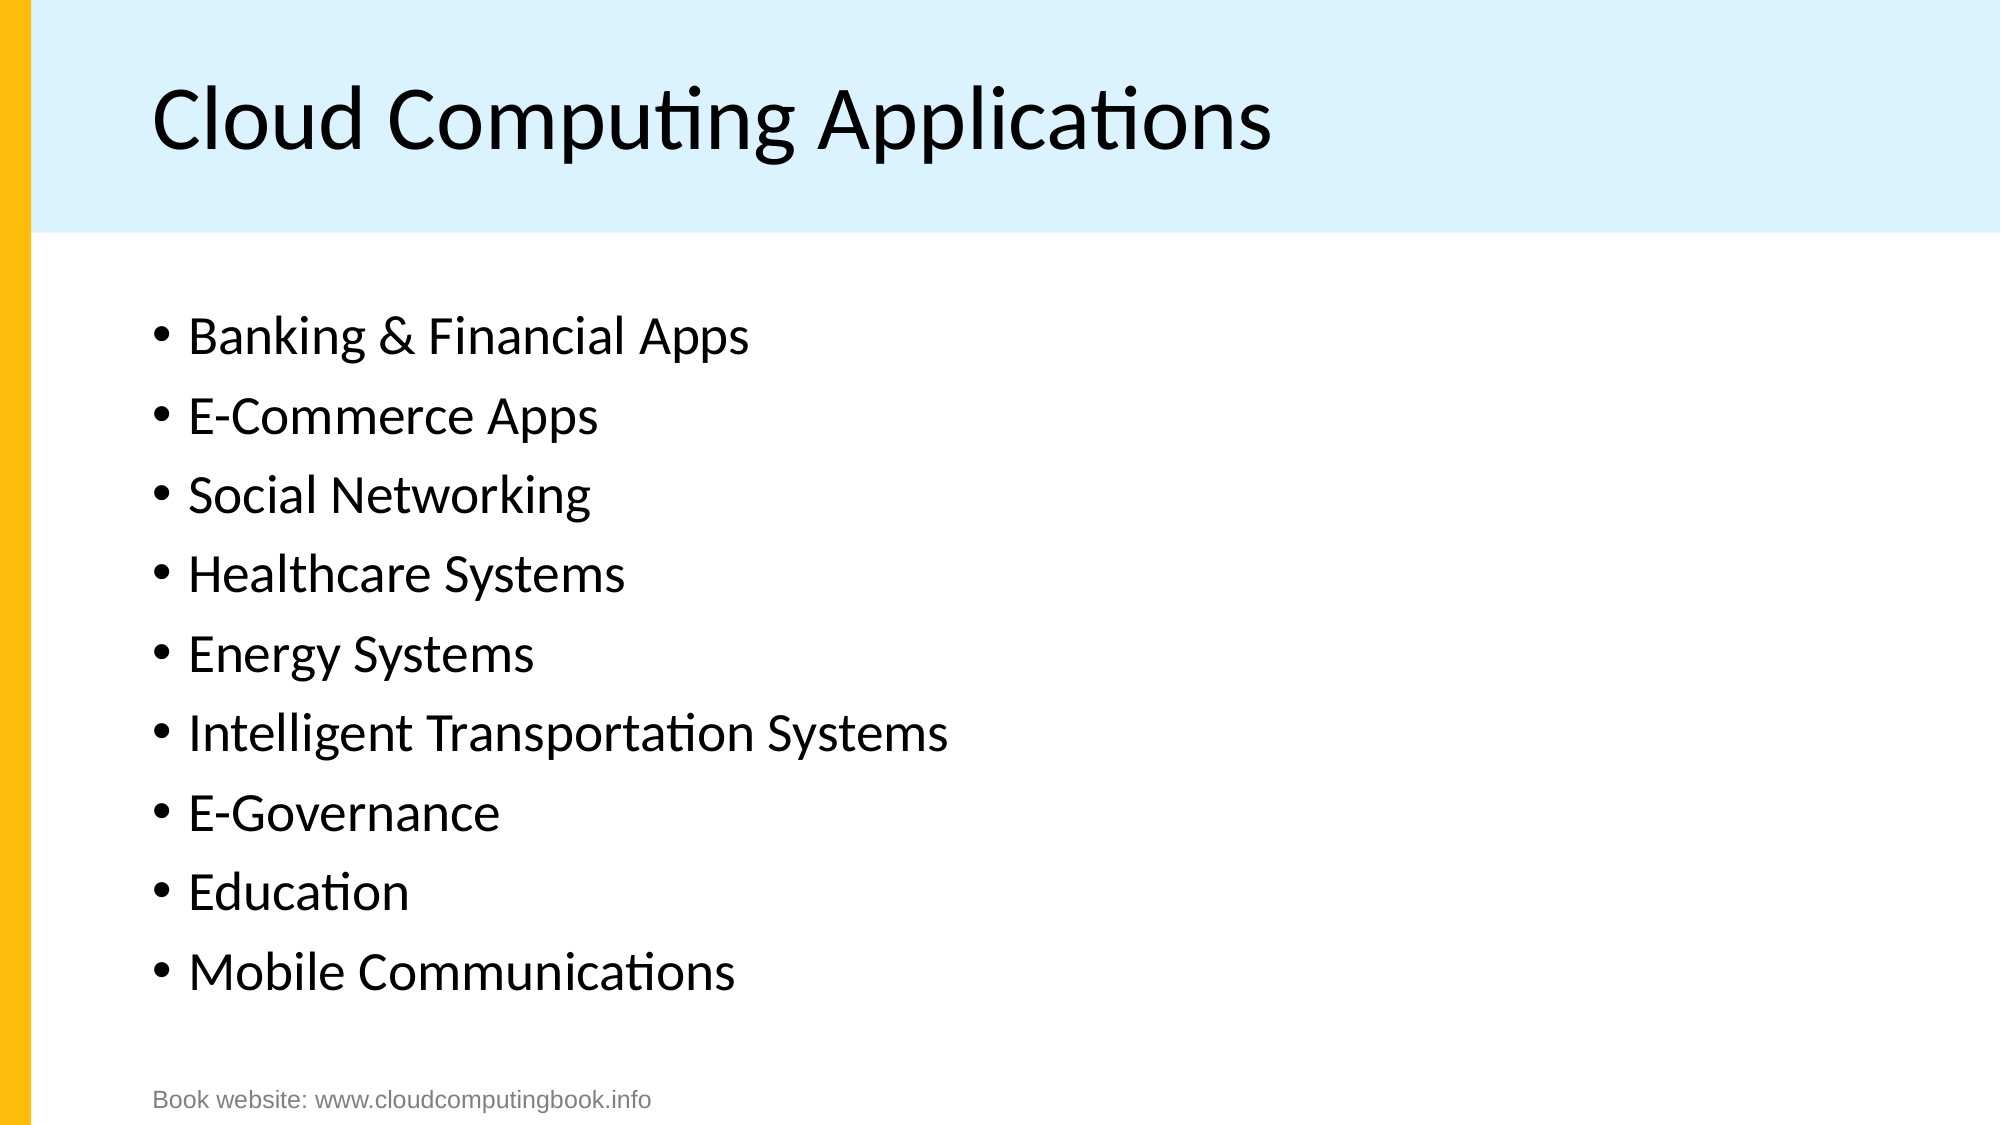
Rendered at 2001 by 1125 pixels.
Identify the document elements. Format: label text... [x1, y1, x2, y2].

title Cloud Computing Applications [137, 30, 1863, 209]
text_box [0, 0, 32, 1125]
list Banking & Financial Apps E-Commerce Apps Social Networking Healthcare Systems Energy Systems Intelligent Transportation Systems E-Governance Education Mobile Communications [137, 299, 1863, 1014]
text_box [32, 0, 2000, 234]
text_box Book website: www.cloudcomputingbook.info [137, 1076, 717, 1122]
